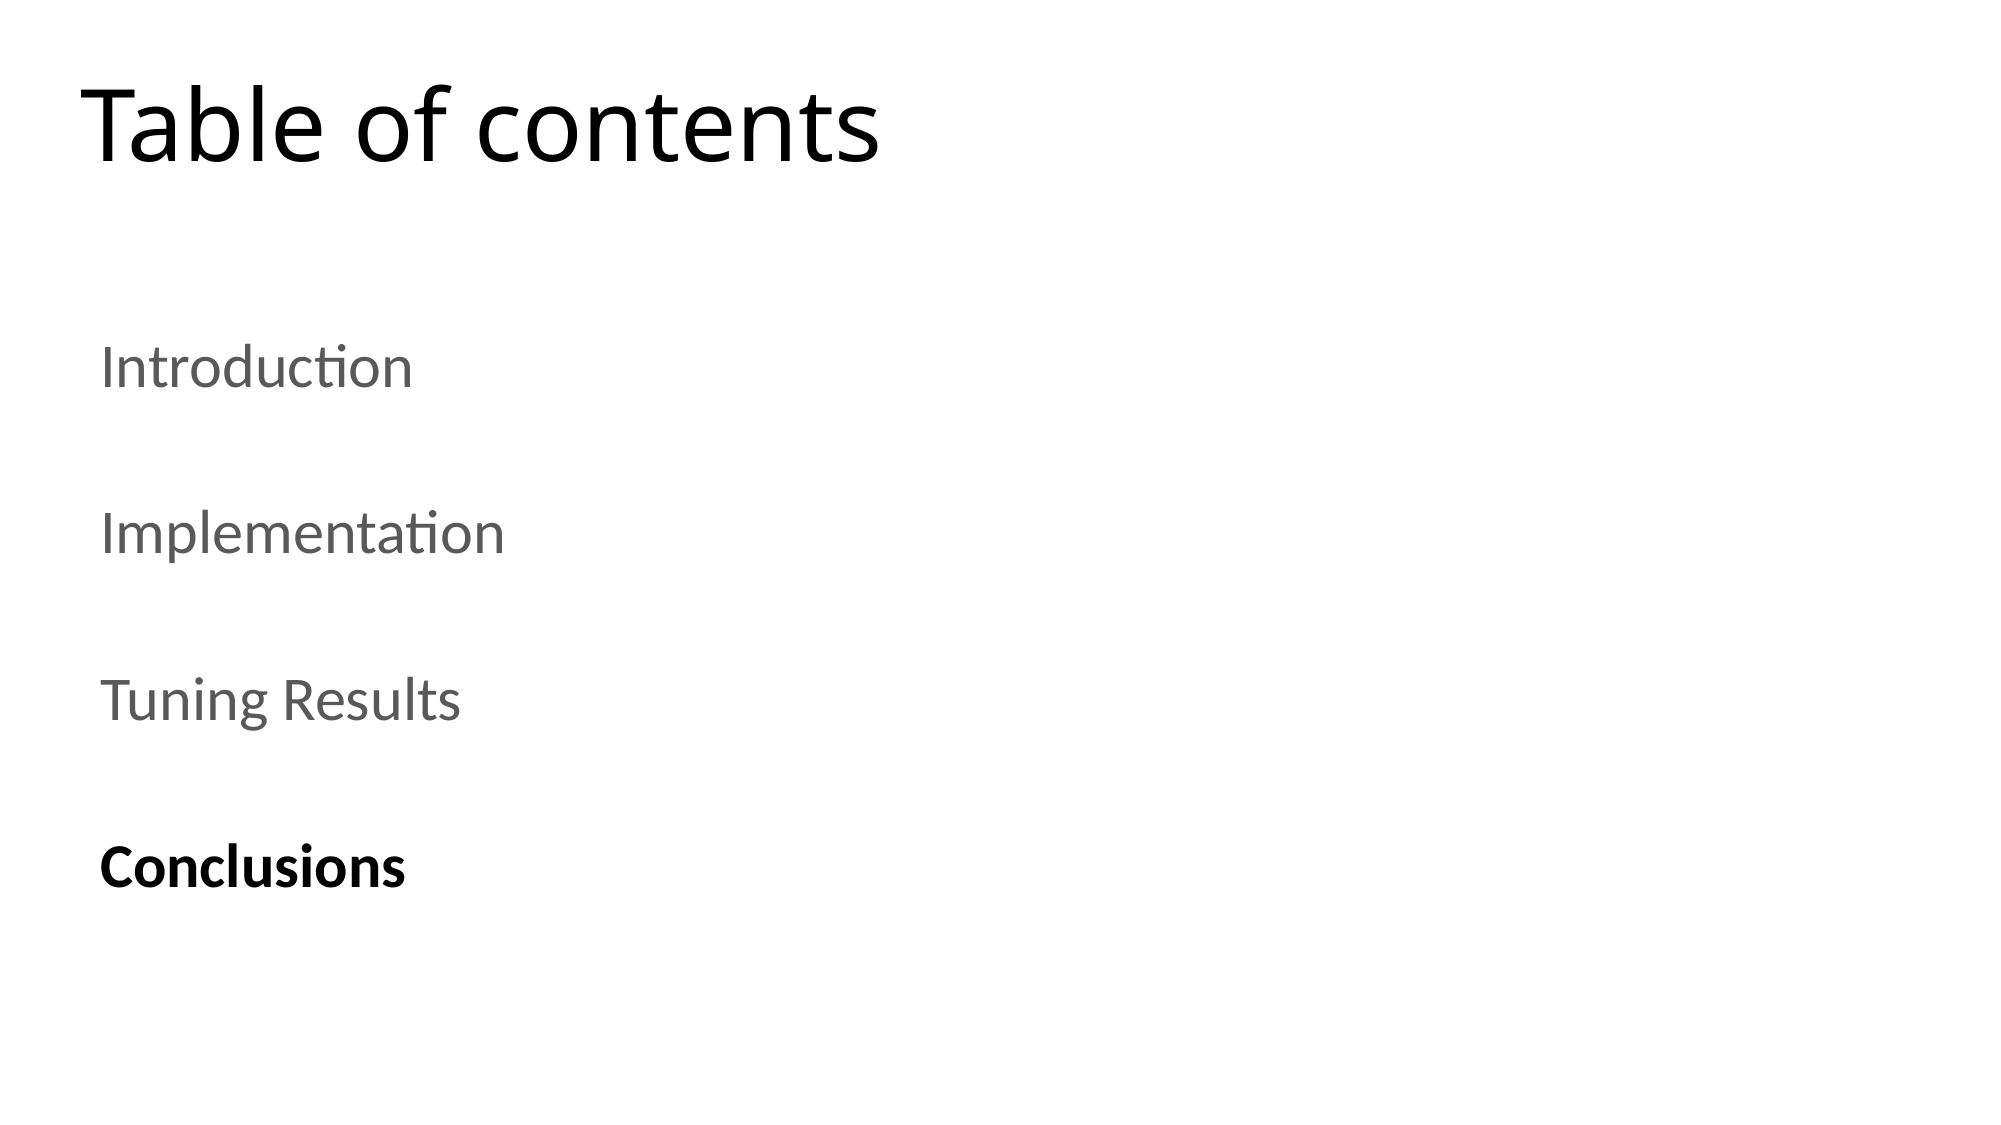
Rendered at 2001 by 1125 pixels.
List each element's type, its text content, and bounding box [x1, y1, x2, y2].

text_box Introduction Implementation Tuning Results Conclusions [85, 243, 684, 912]
text_box Table of contents [65, 36, 1566, 221]
